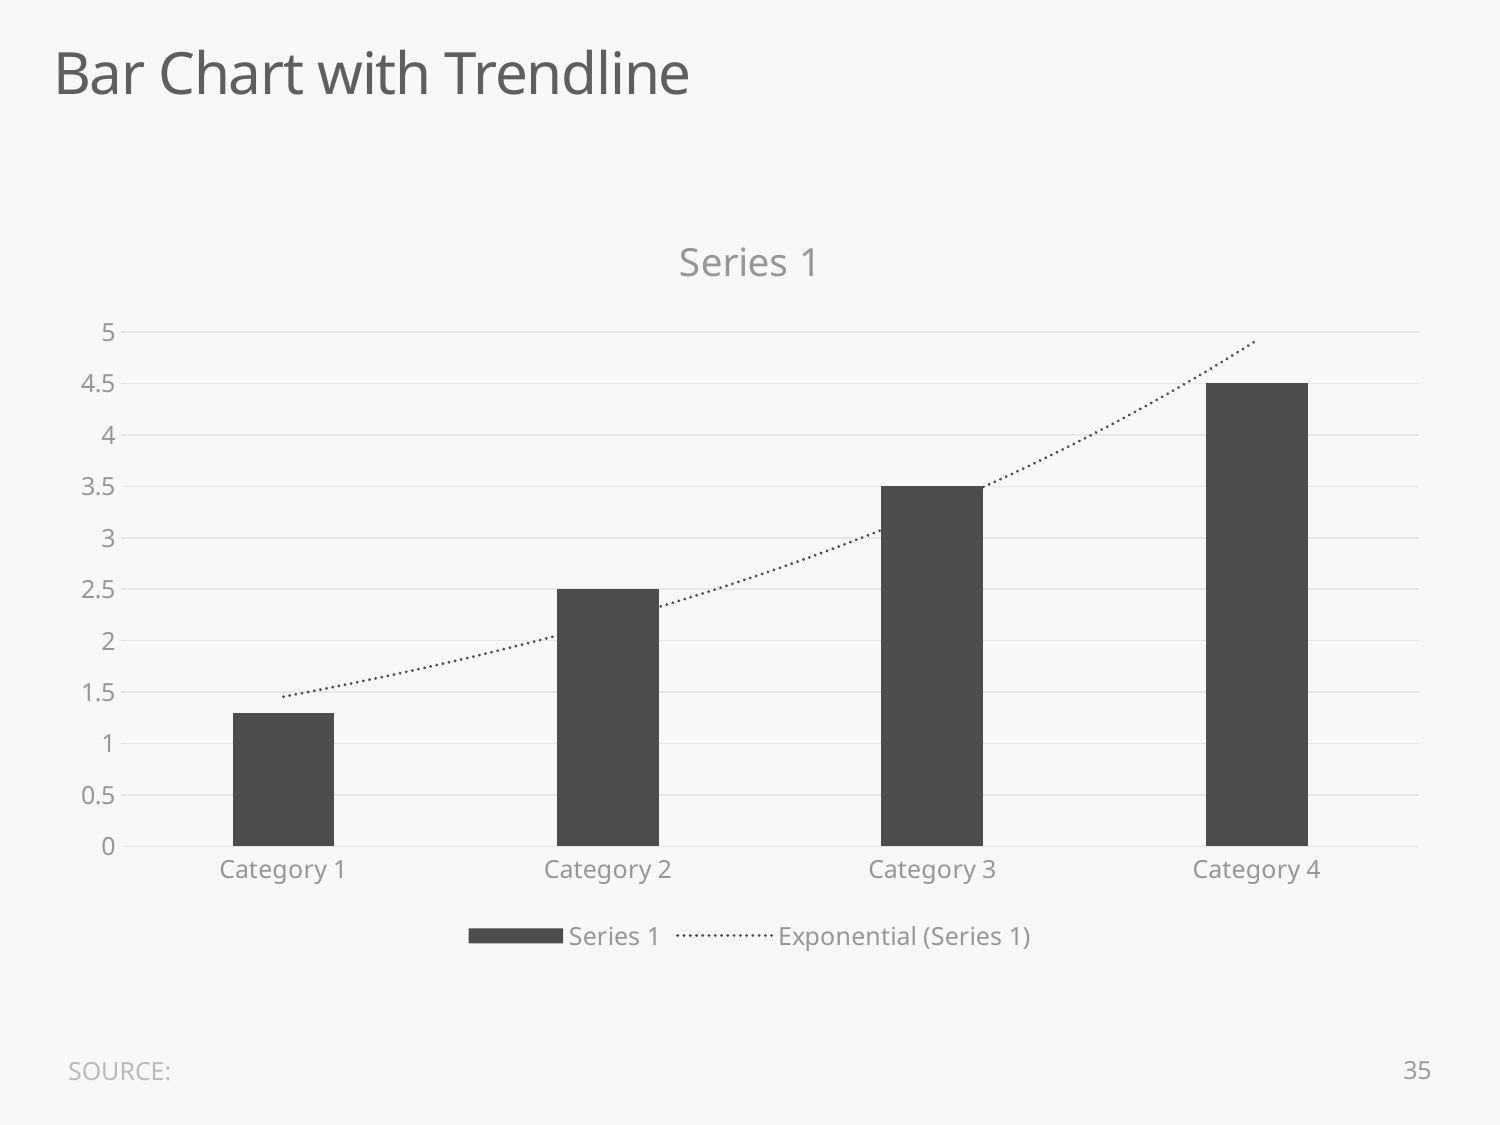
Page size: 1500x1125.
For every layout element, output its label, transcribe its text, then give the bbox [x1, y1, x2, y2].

title Bar Chart with Trendline [53, 45, 1447, 180]
chart [52, 199, 1448, 960]
slide_number 35 [1109, 1041, 1447, 1102]
footer SOURCE: [53, 1042, 1093, 1103]
